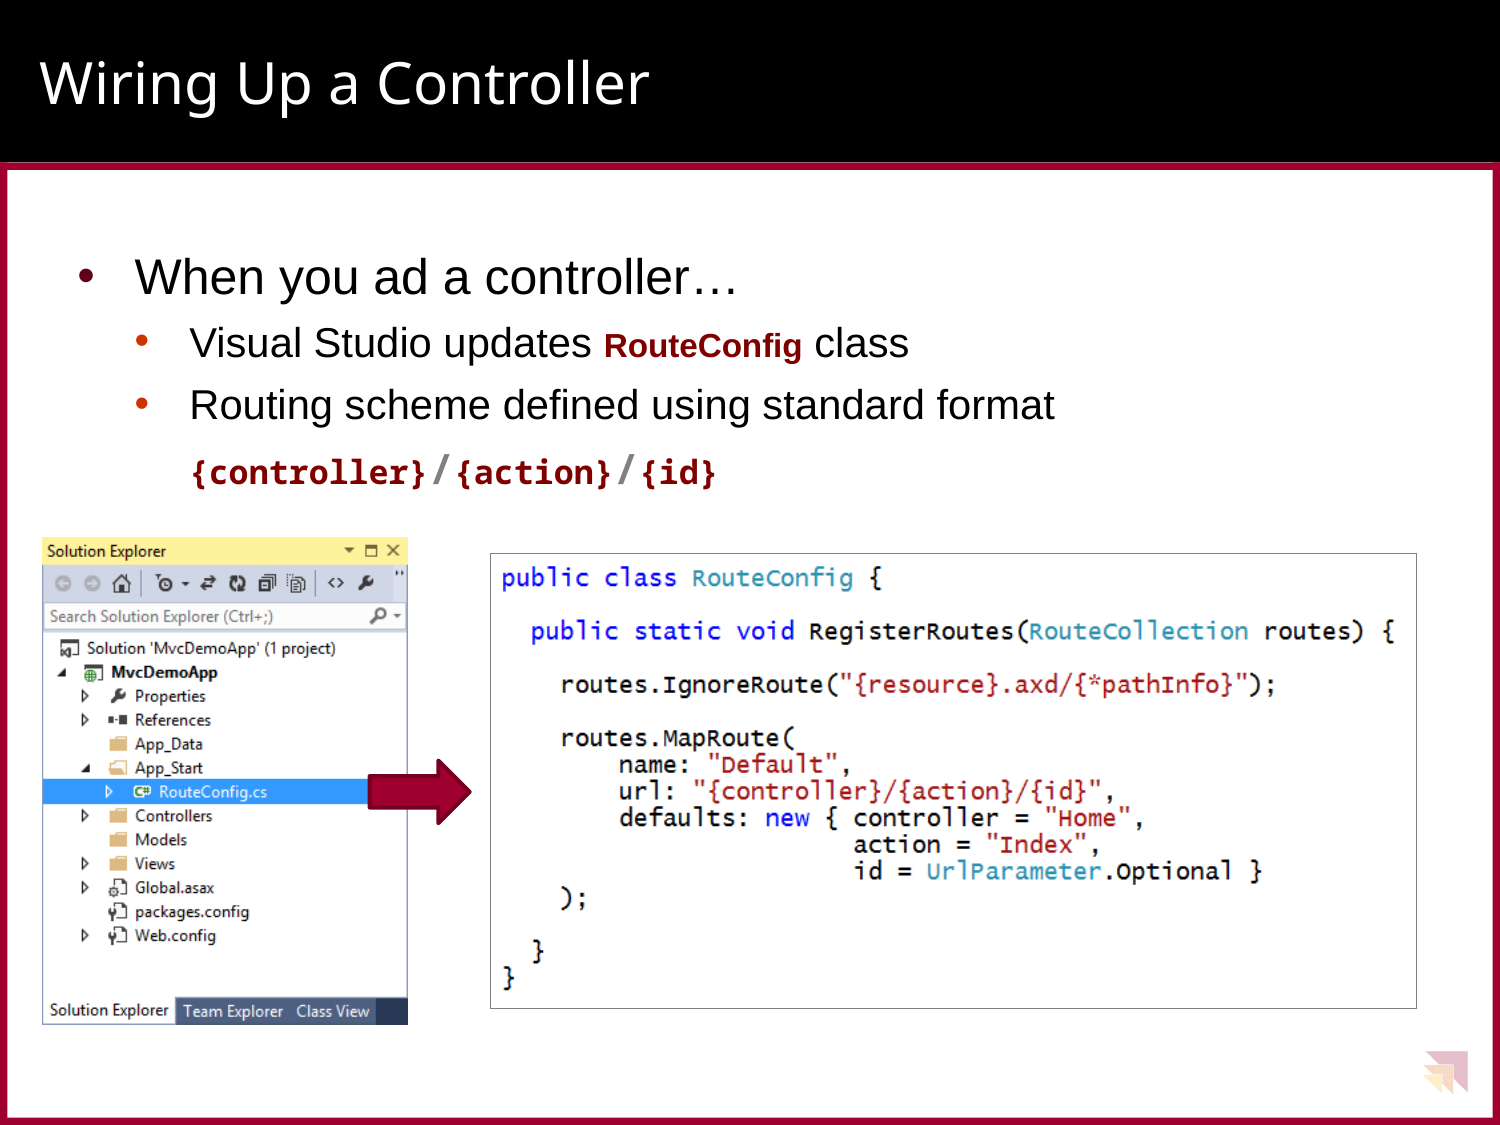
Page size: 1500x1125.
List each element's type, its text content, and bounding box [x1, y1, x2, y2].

text_box [418, 758, 472, 826]
title Wiring Up a Controller [24, 12, 1438, 150]
picture [490, 553, 1417, 1009]
list When you ad a controller… Visual Studio updates RouteConfig class Routing scheme defined using standard format {controller}/{action}/{id} [62, 237, 1438, 1088]
picture [42, 537, 409, 1026]
